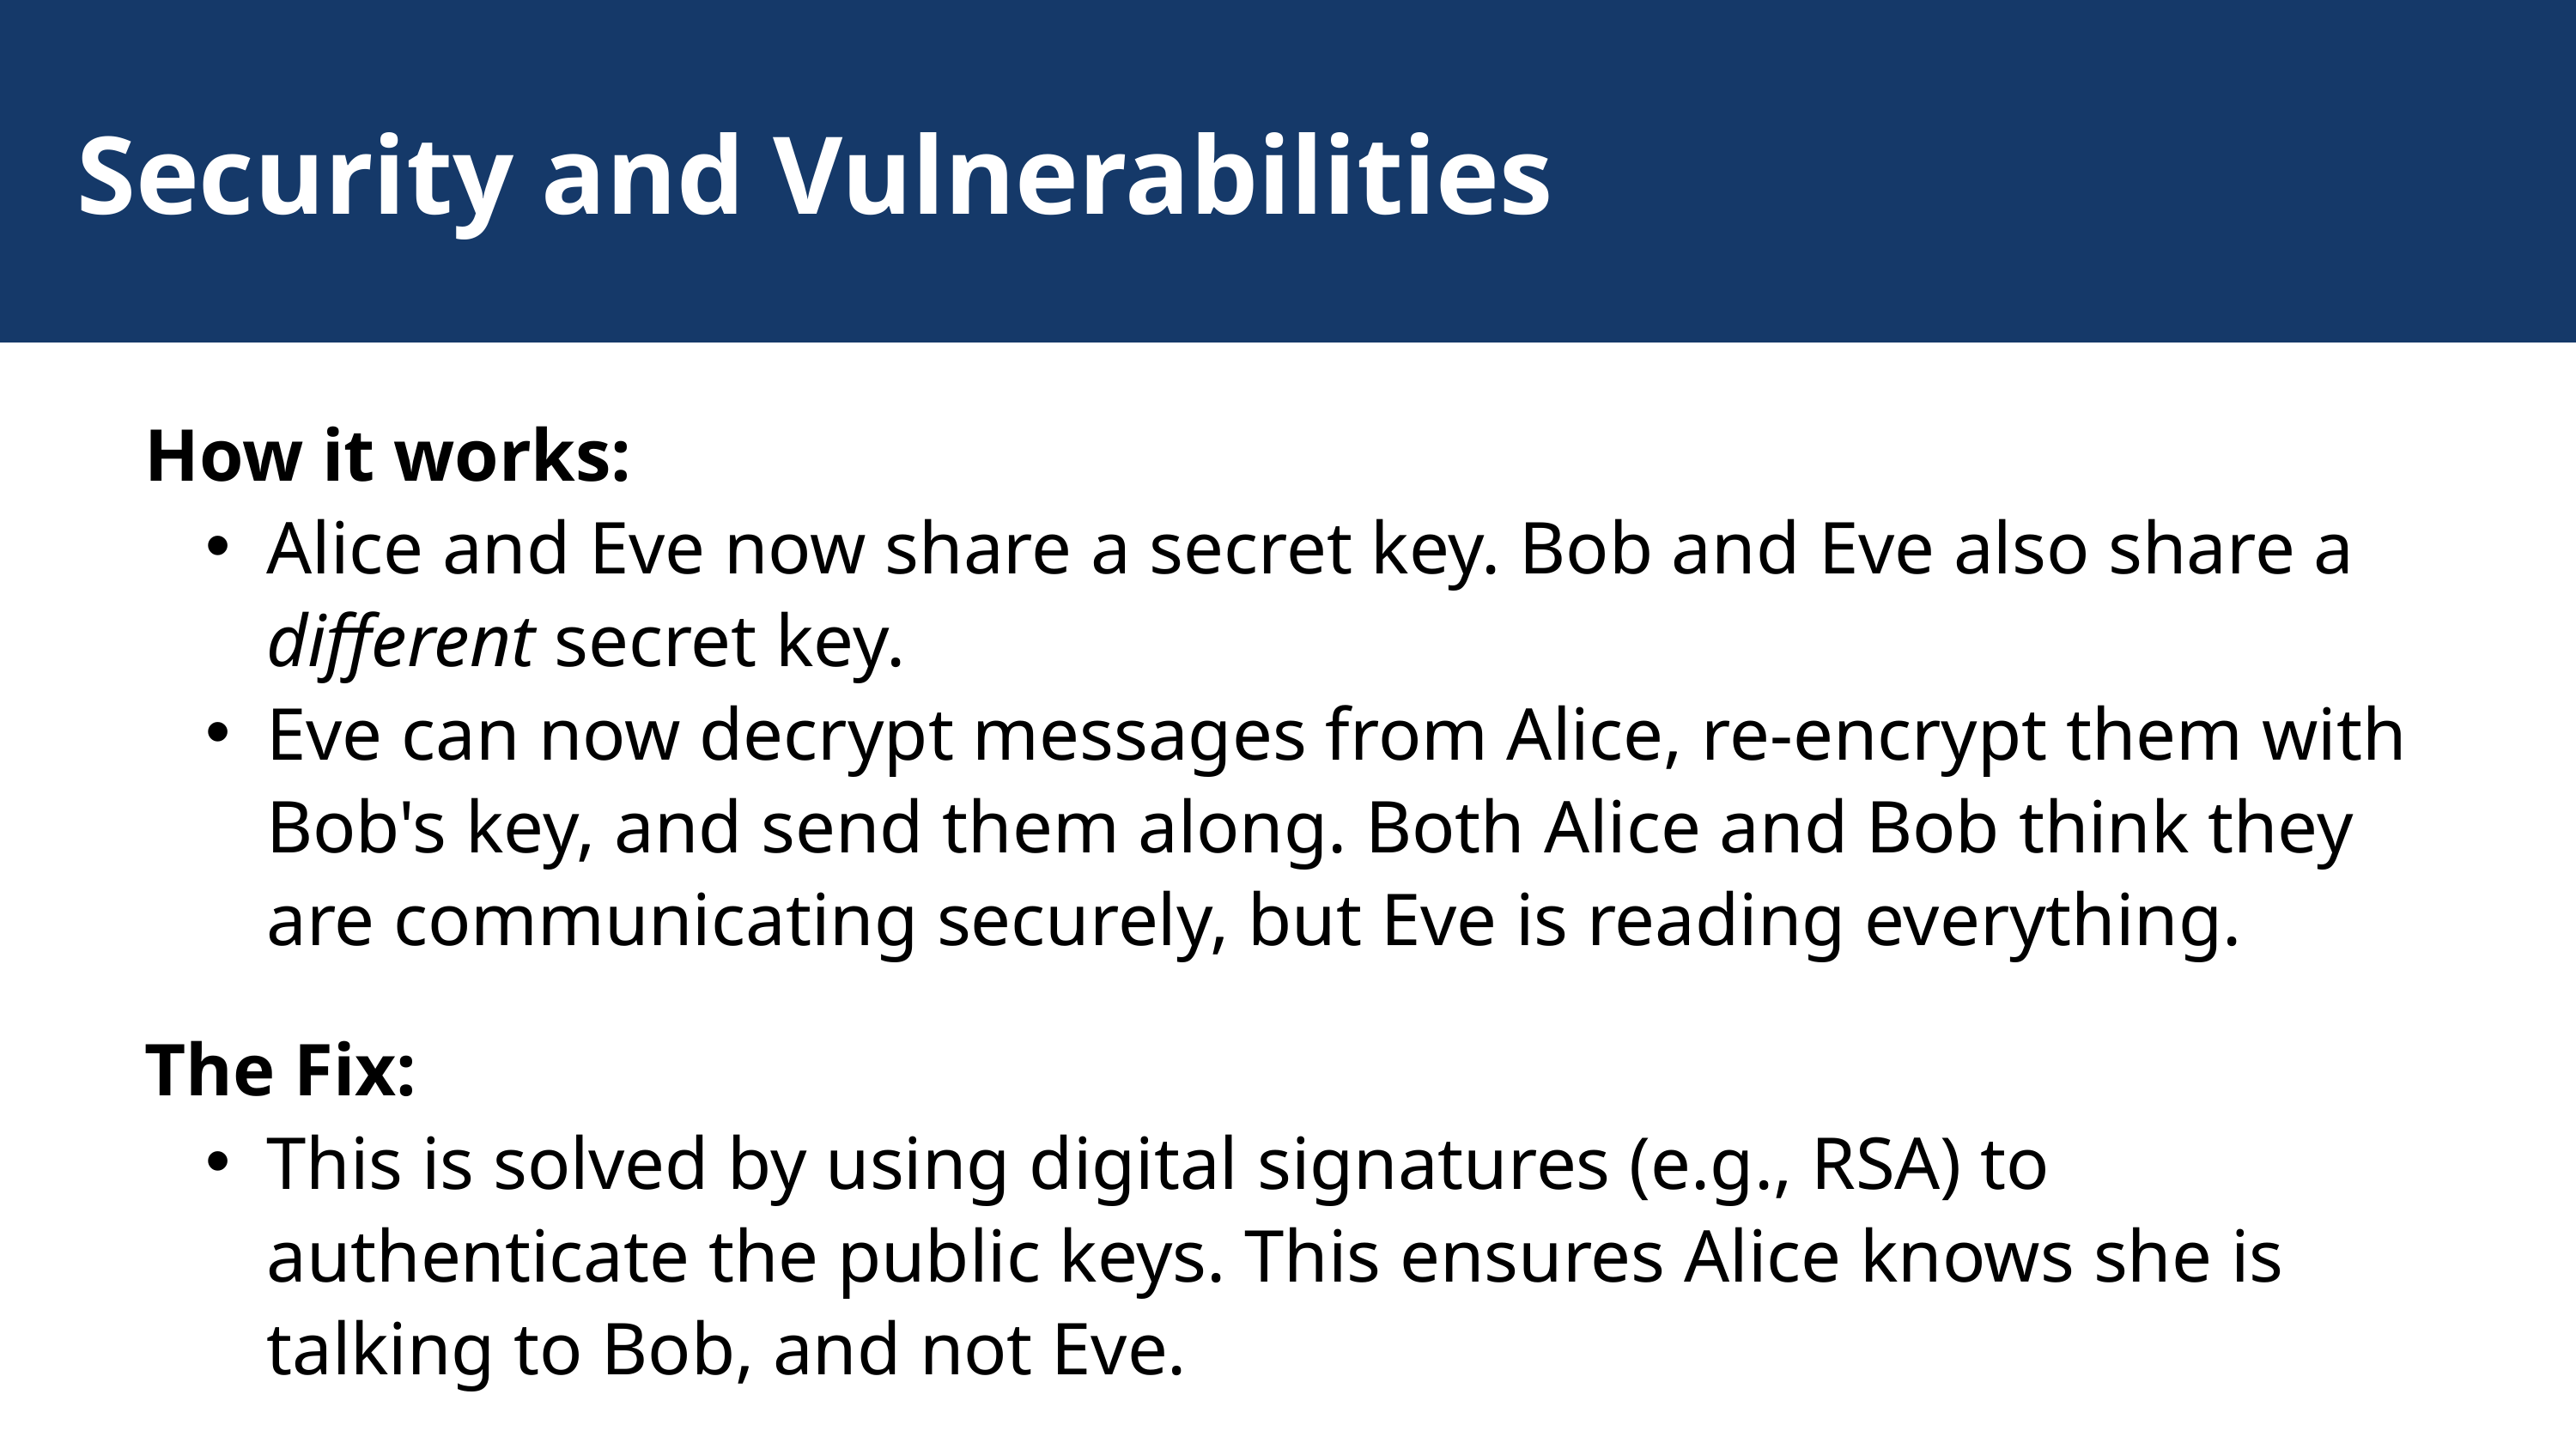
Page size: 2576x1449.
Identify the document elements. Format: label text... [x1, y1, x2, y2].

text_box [0, 0, 2576, 343]
text_box How it works: Alice and Eve now share a secret key. Bob and Eve also share a different secret key. Eve can now decrypt messages from Alice, re-encrypt them with Bob's key, and send them along. Both Alice and Bob think they are communicating securely, but Eve is reading everything. [144, 402, 2468, 961]
text_box The Fix: This is solved by using digital signatures (e.g., RSA) to authenticate the public keys. This ensures Alice knows she is talking to Bob, and not Eve. [144, 1017, 2468, 1390]
